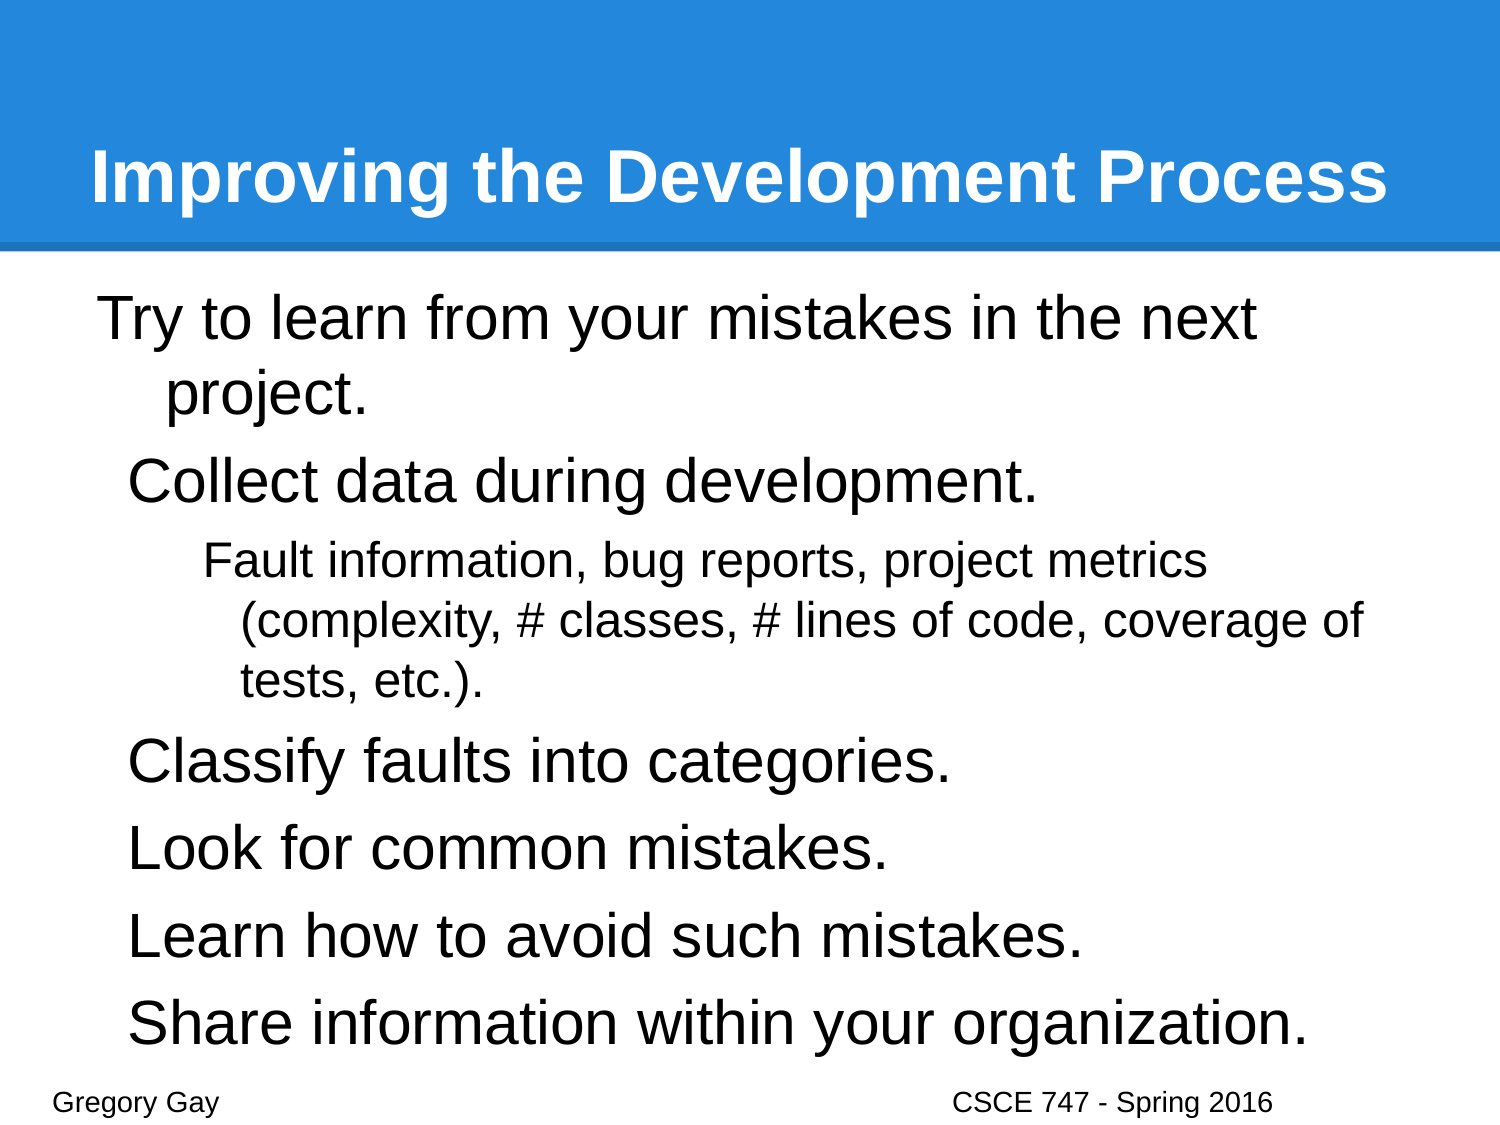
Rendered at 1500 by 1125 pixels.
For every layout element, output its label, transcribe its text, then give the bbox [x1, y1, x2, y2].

title Improving the Development Process [75, 45, 1425, 233]
list Try to learn from your mistakes in the next project. Collect data during development. Fault information, bug reports, project metrics (complexity, # classes, # lines of code, coverage of tests, etc.). Classify faults into categories. Look for common mistakes. Learn how to avoid such mistakes. Share information within your organization. [75, 262, 1476, 1078]
text_box Gregory Gay CSCE 747 - Spring 2016 45 [37, 1068, 1463, 1114]
